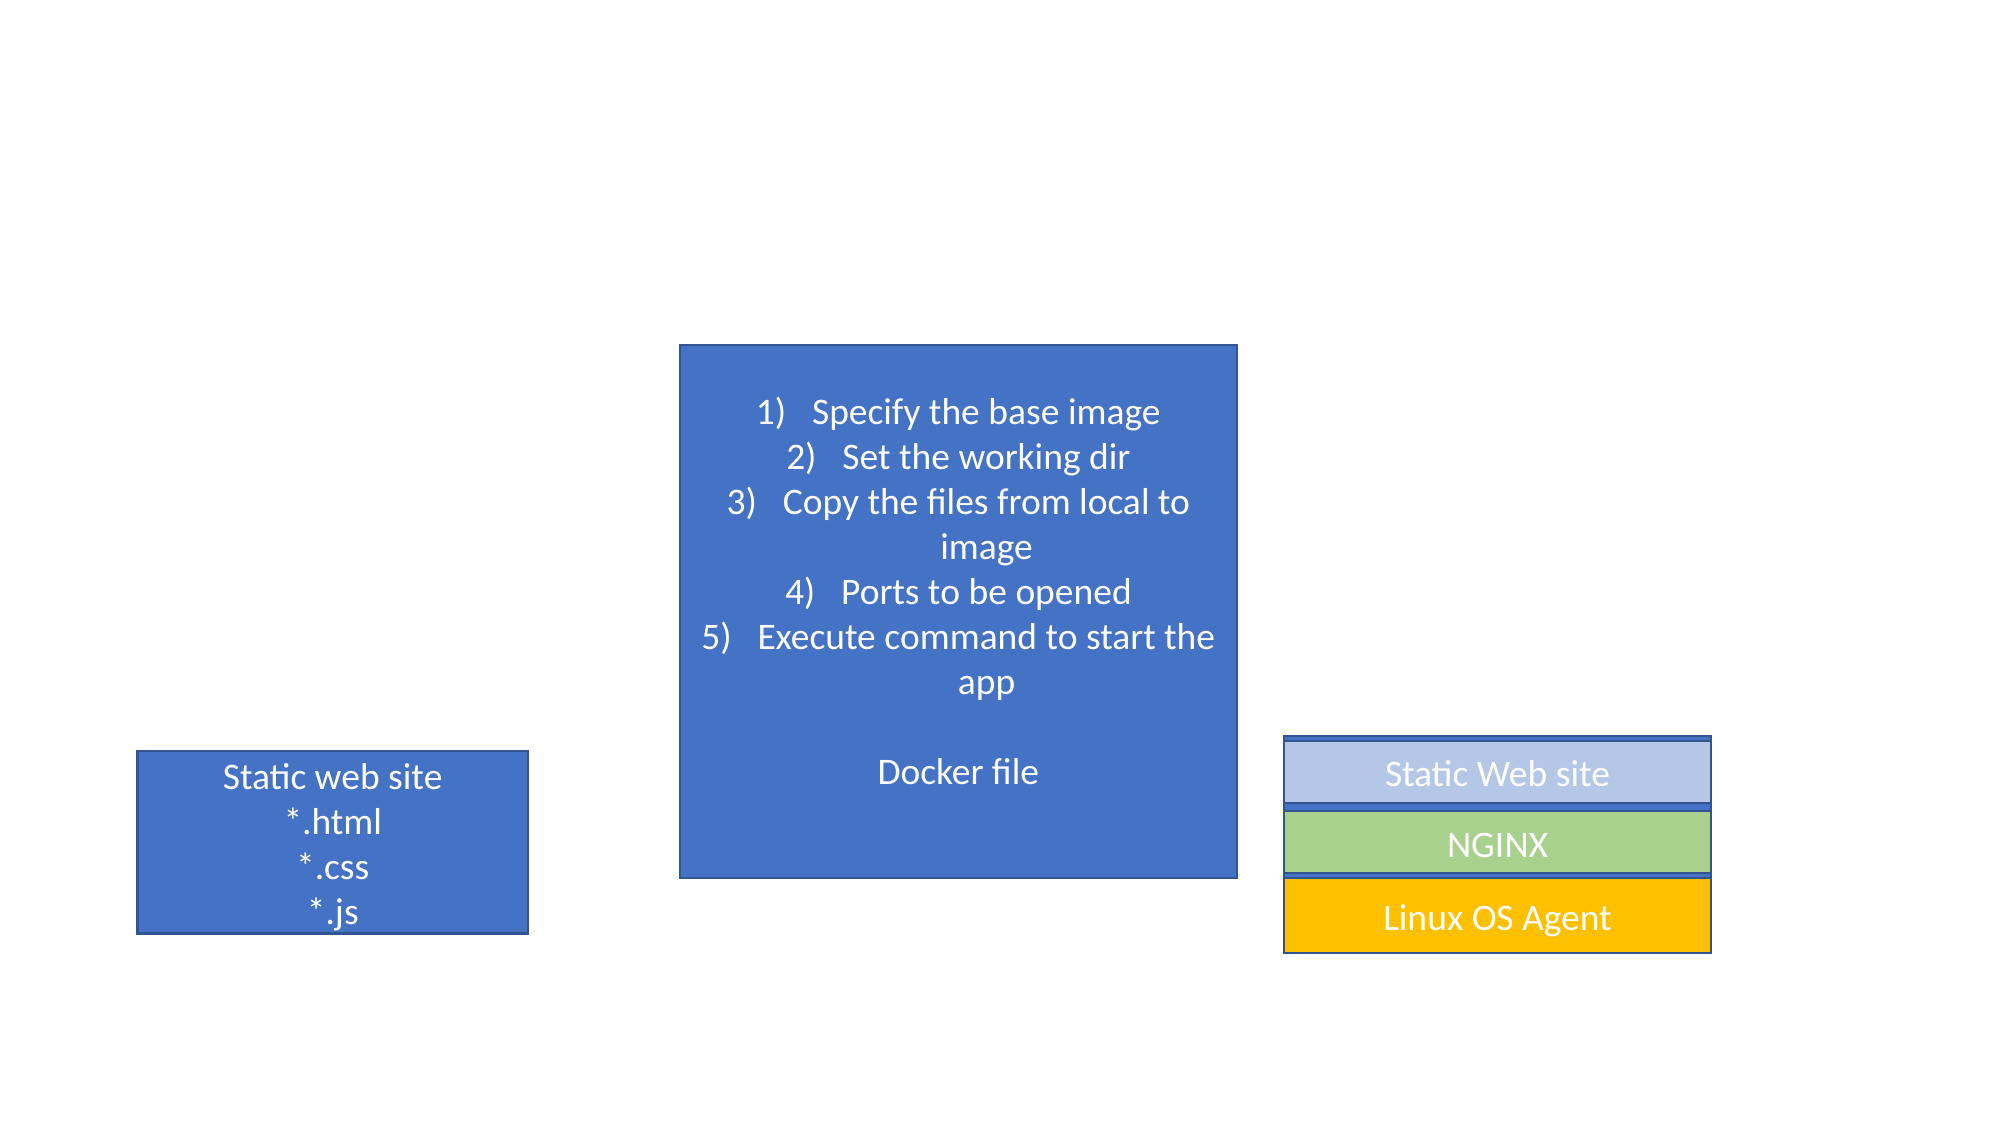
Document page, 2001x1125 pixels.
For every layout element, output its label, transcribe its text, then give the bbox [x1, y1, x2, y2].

text_box Static Web site [1283, 740, 1712, 804]
text_box NGINX [1283, 810, 1712, 874]
text_box [1283, 735, 1712, 740]
text_box Specify the base image Set the working dir Copy the files from local to image Ports to be opened Execute command to start the app Docker file [679, 344, 1238, 879]
text_box Static web site *.html *.css *.js [136, 750, 529, 935]
text_box Linux OS Agent [1283, 877, 1712, 954]
text_box [1283, 804, 1712, 810]
